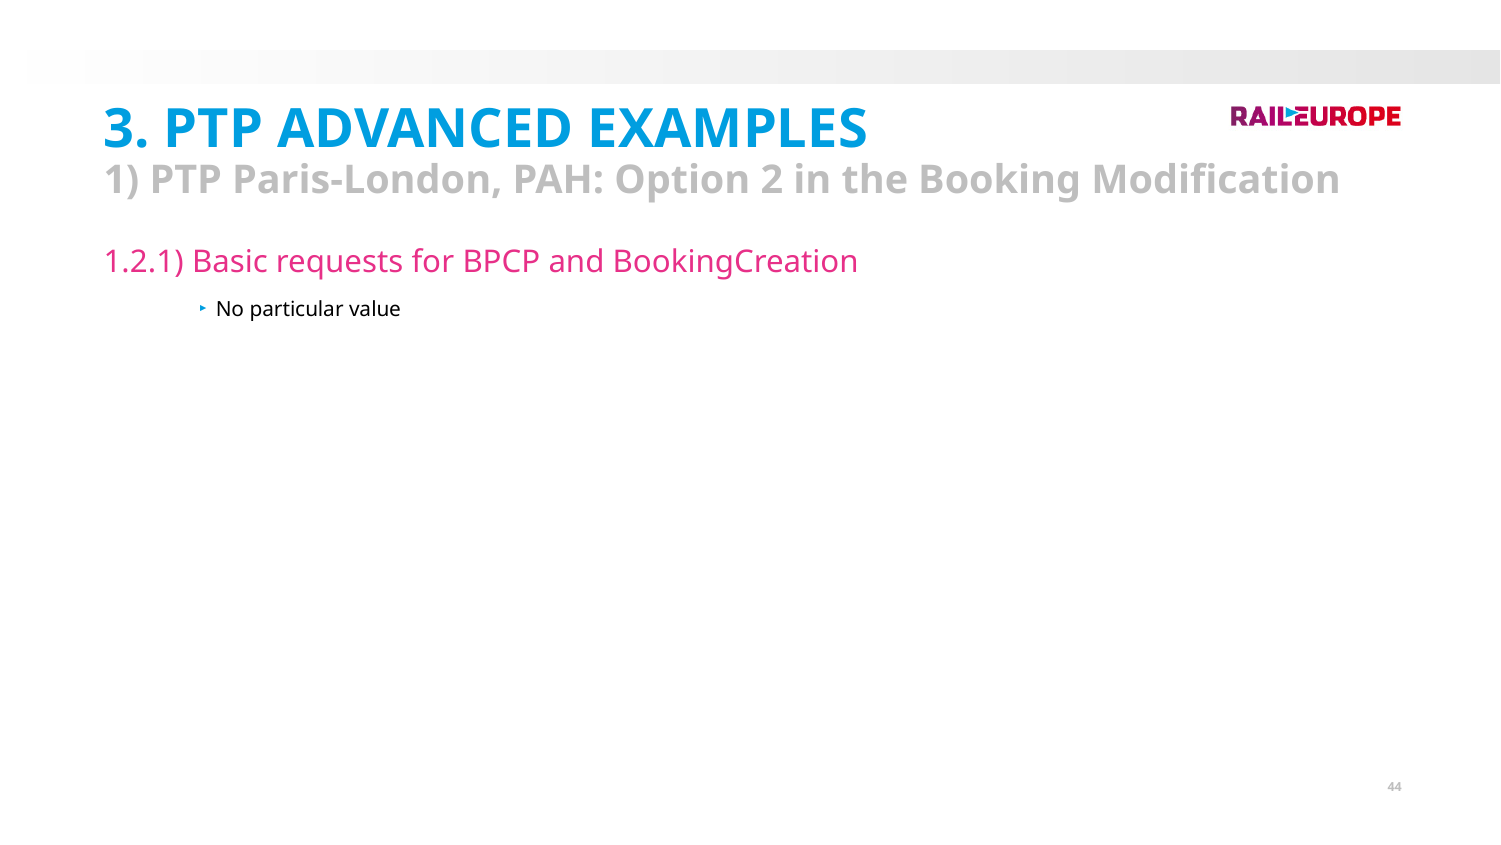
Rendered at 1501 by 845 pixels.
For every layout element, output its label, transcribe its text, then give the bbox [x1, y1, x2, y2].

picture [1210, 88, 1418, 148]
list 1.2.1) Basic requests for BPCP and BookingCreation No particular value [103, 241, 1403, 768]
slide_number 44 [1287, 779, 1403, 821]
list 3. PTP Advanced Examples 1) PTP Paris-London, PAH: Option 2 in the Booking Modification [103, 100, 1403, 214]
